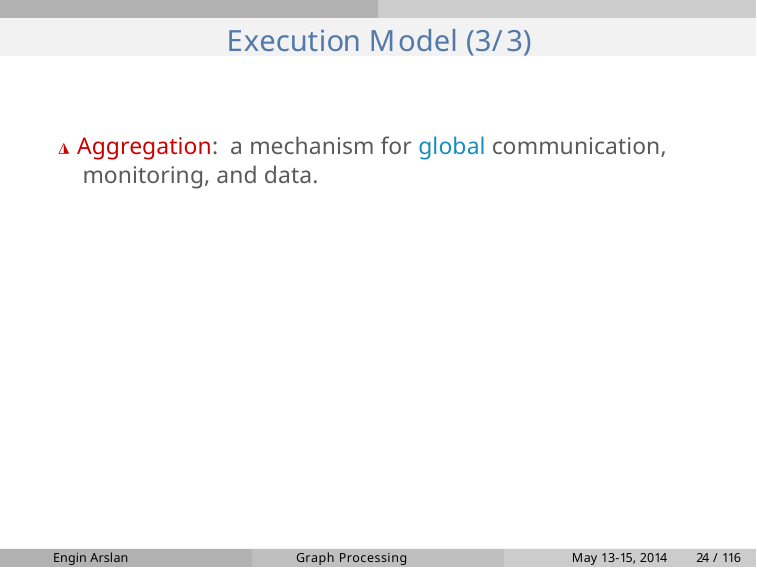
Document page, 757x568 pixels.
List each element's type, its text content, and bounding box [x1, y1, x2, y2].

text_box ◮ Aggregation: a mechanism for global communication, monitoring, and data. [56, 128, 721, 188]
footer Engin Arslan [51, 549, 201, 567]
text_box [503, 548, 756, 567]
text_box May 13-15, 2014 [569, 549, 668, 565]
slide_number Graph Processing [294, 549, 462, 567]
text_box 24 / 116 [694, 549, 747, 565]
text_box [0, 548, 252, 567]
title Execution Model (3/3) [6, 22, 750, 57]
text_box [252, 548, 503, 567]
text_box [0, 17, 756, 56]
